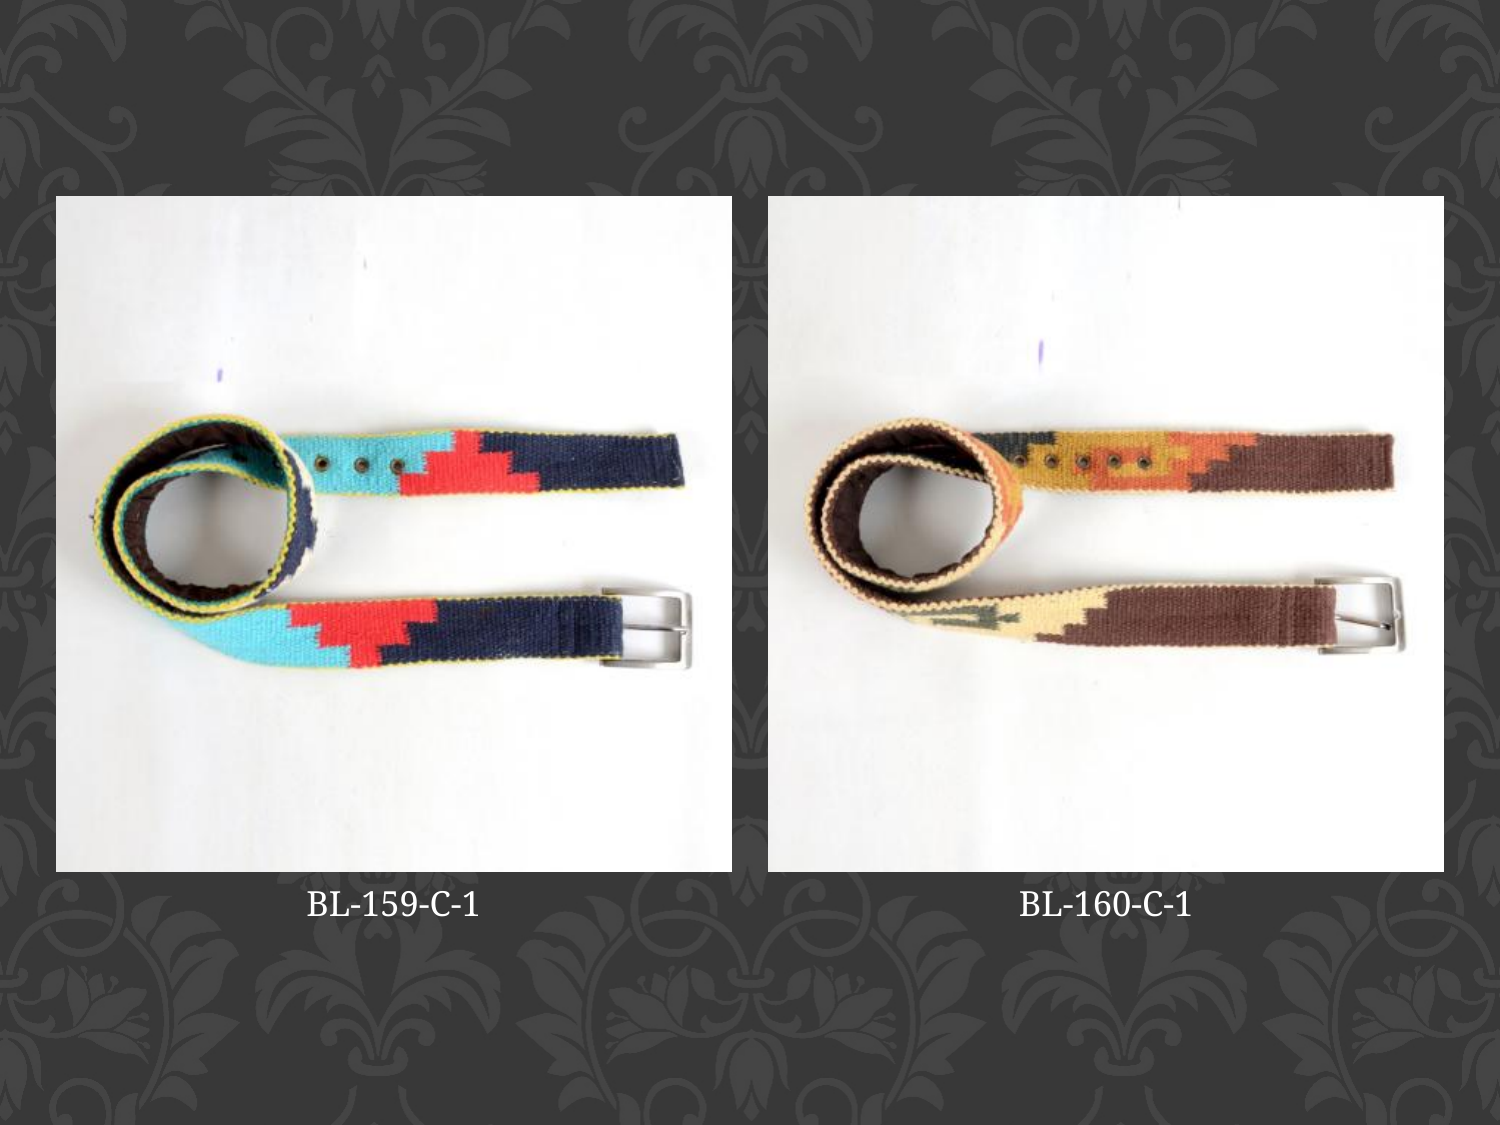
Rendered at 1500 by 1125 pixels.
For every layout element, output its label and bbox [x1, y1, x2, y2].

text_box [55, 196, 732, 931]
text_box [768, 196, 1444, 931]
